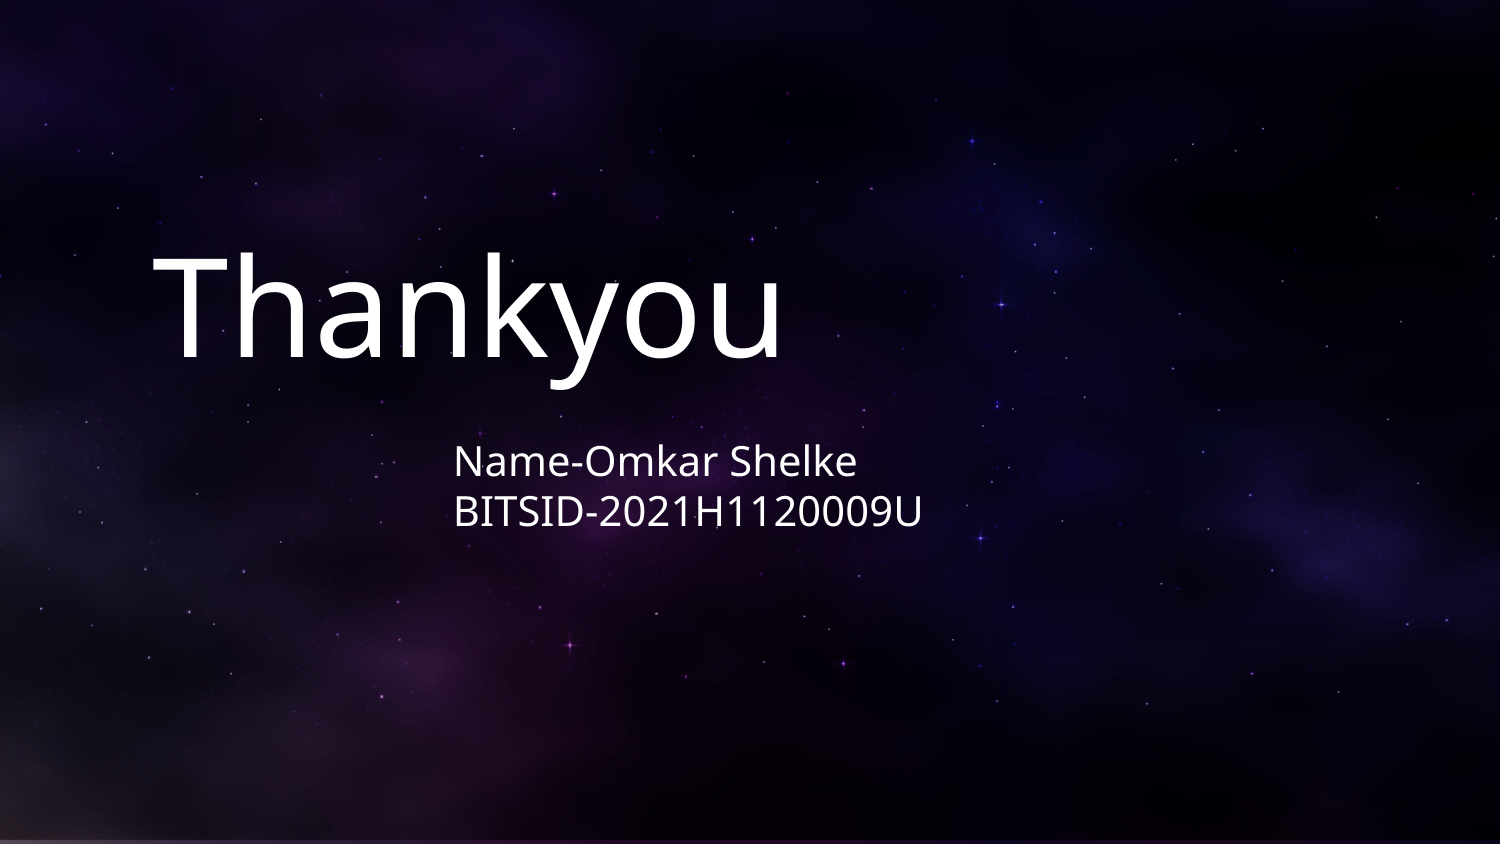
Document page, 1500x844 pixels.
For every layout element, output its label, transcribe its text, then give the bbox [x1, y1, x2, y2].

picture [0, 0, 1500, 844]
list Thankyou Name-Omkar Shelke BITSID-2021H1120009U [116, 204, 1383, 756]
